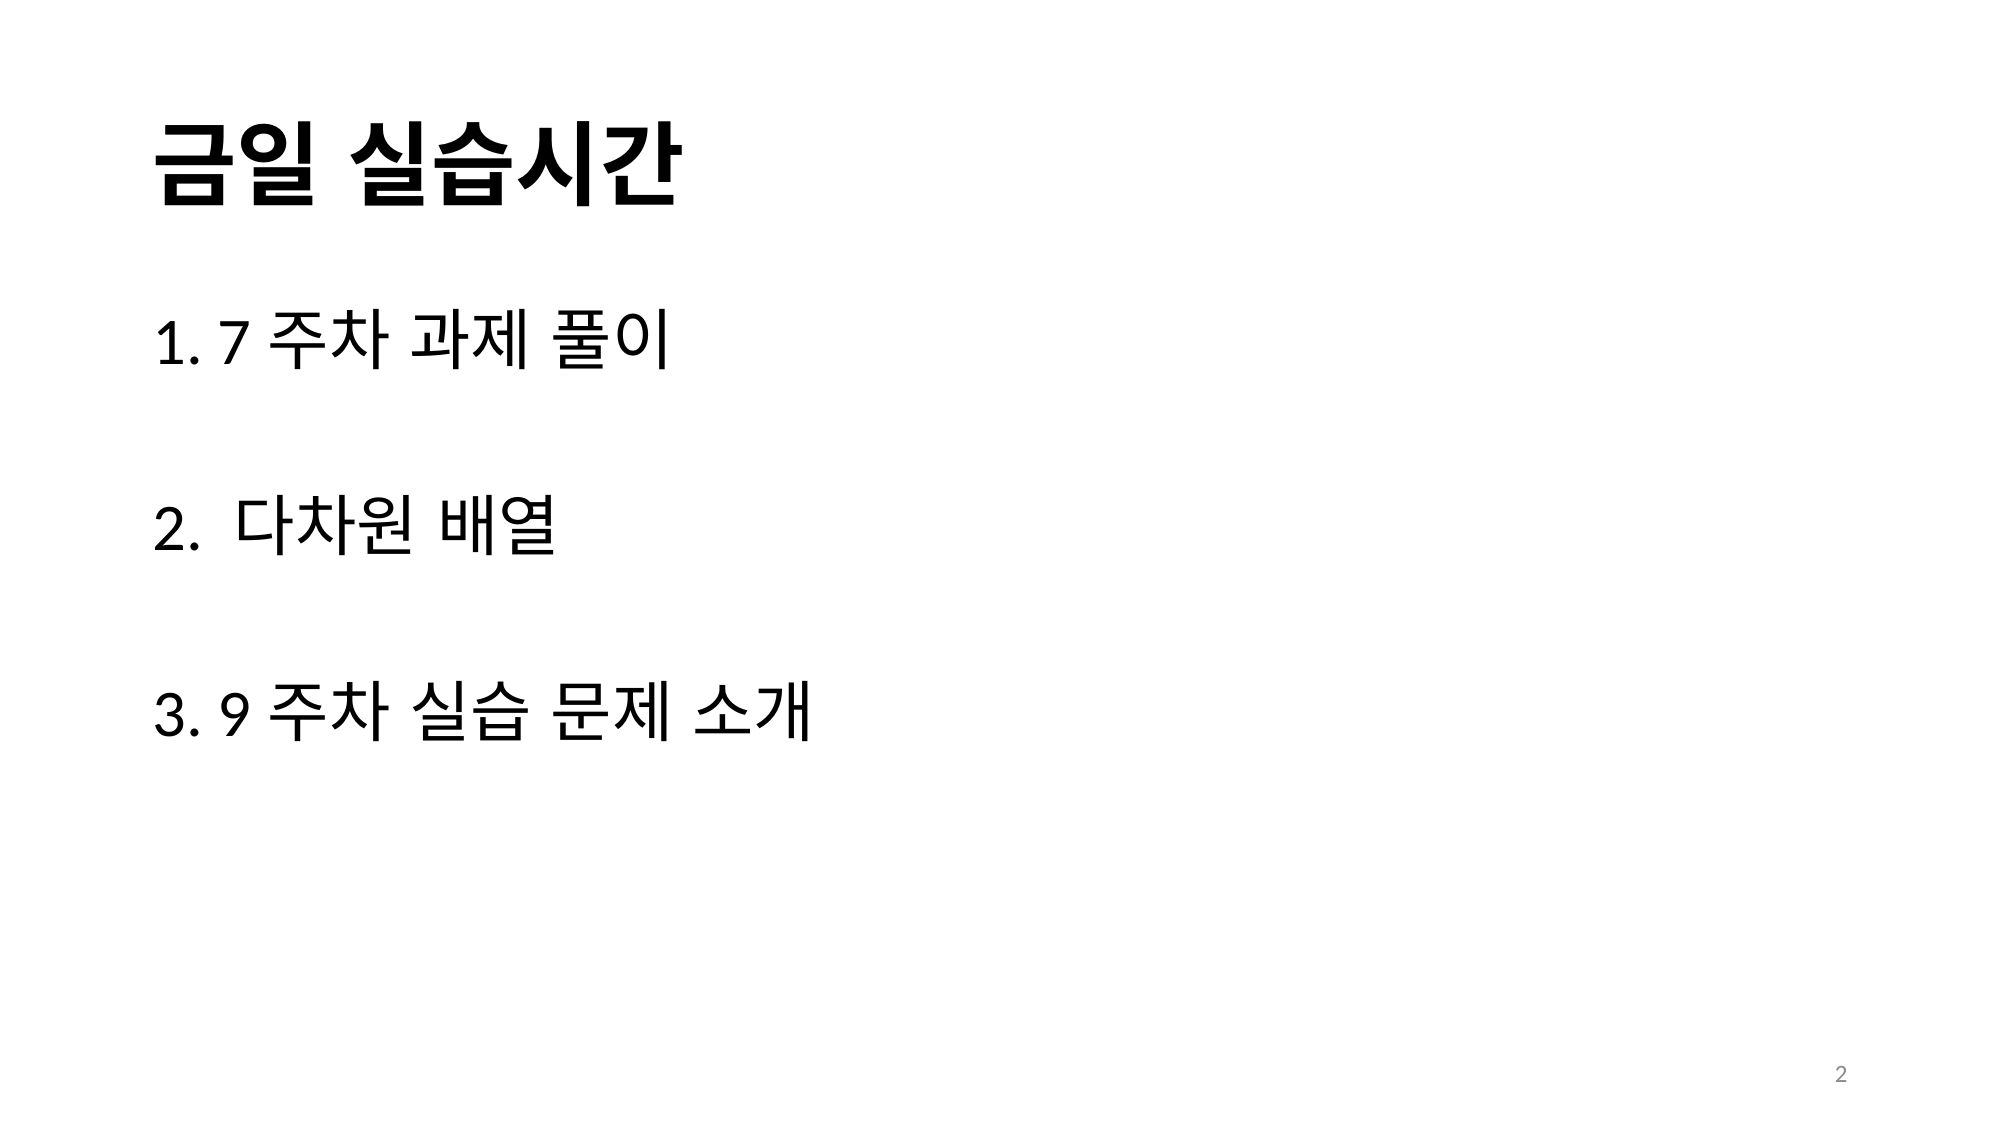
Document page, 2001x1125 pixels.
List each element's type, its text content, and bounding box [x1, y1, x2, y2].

title 금일 실습시간 [137, 59, 1863, 278]
slide_number 2 [1412, 1042, 1863, 1103]
list 1. 7주차 과제 풀이 2. 다차원 배열 3. 9주차 실습 문제 소개 [137, 299, 1863, 1014]
